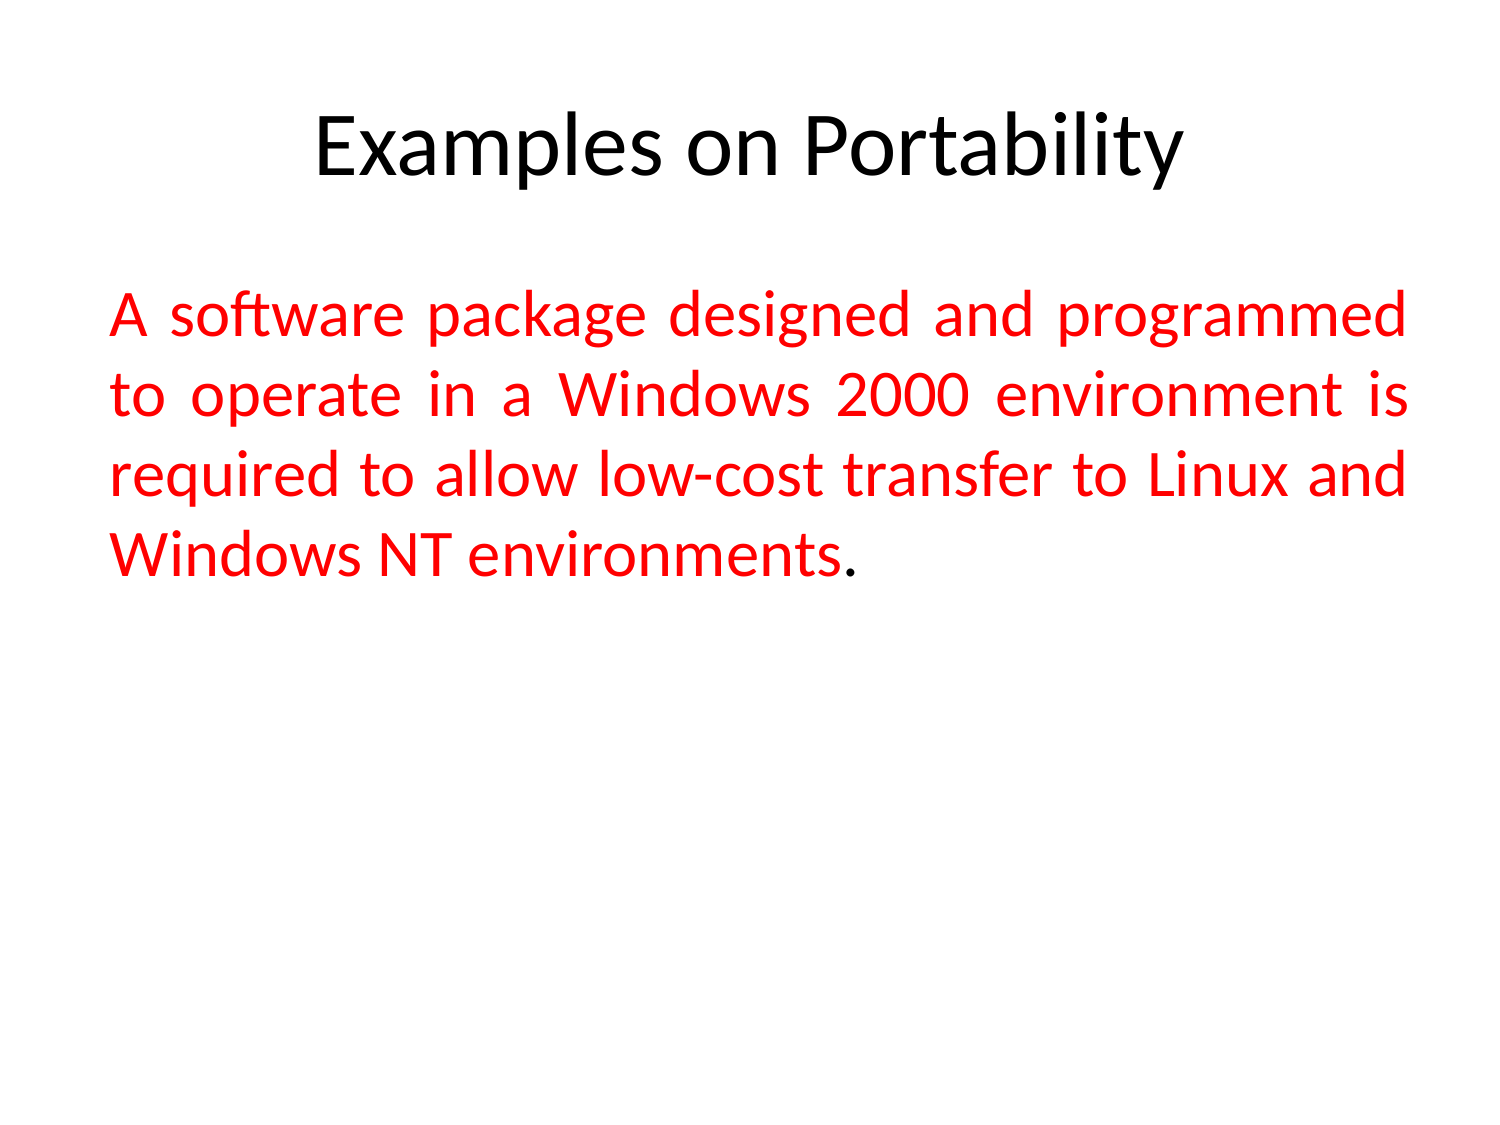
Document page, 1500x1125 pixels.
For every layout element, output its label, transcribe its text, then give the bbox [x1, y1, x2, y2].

title Examples on Portability [75, 45, 1425, 233]
list A software package designed and programmed to operate in a Windows 2000 environment is required to allow low-cost transfer to Linux and Windows NT environments. [75, 262, 1425, 1005]
